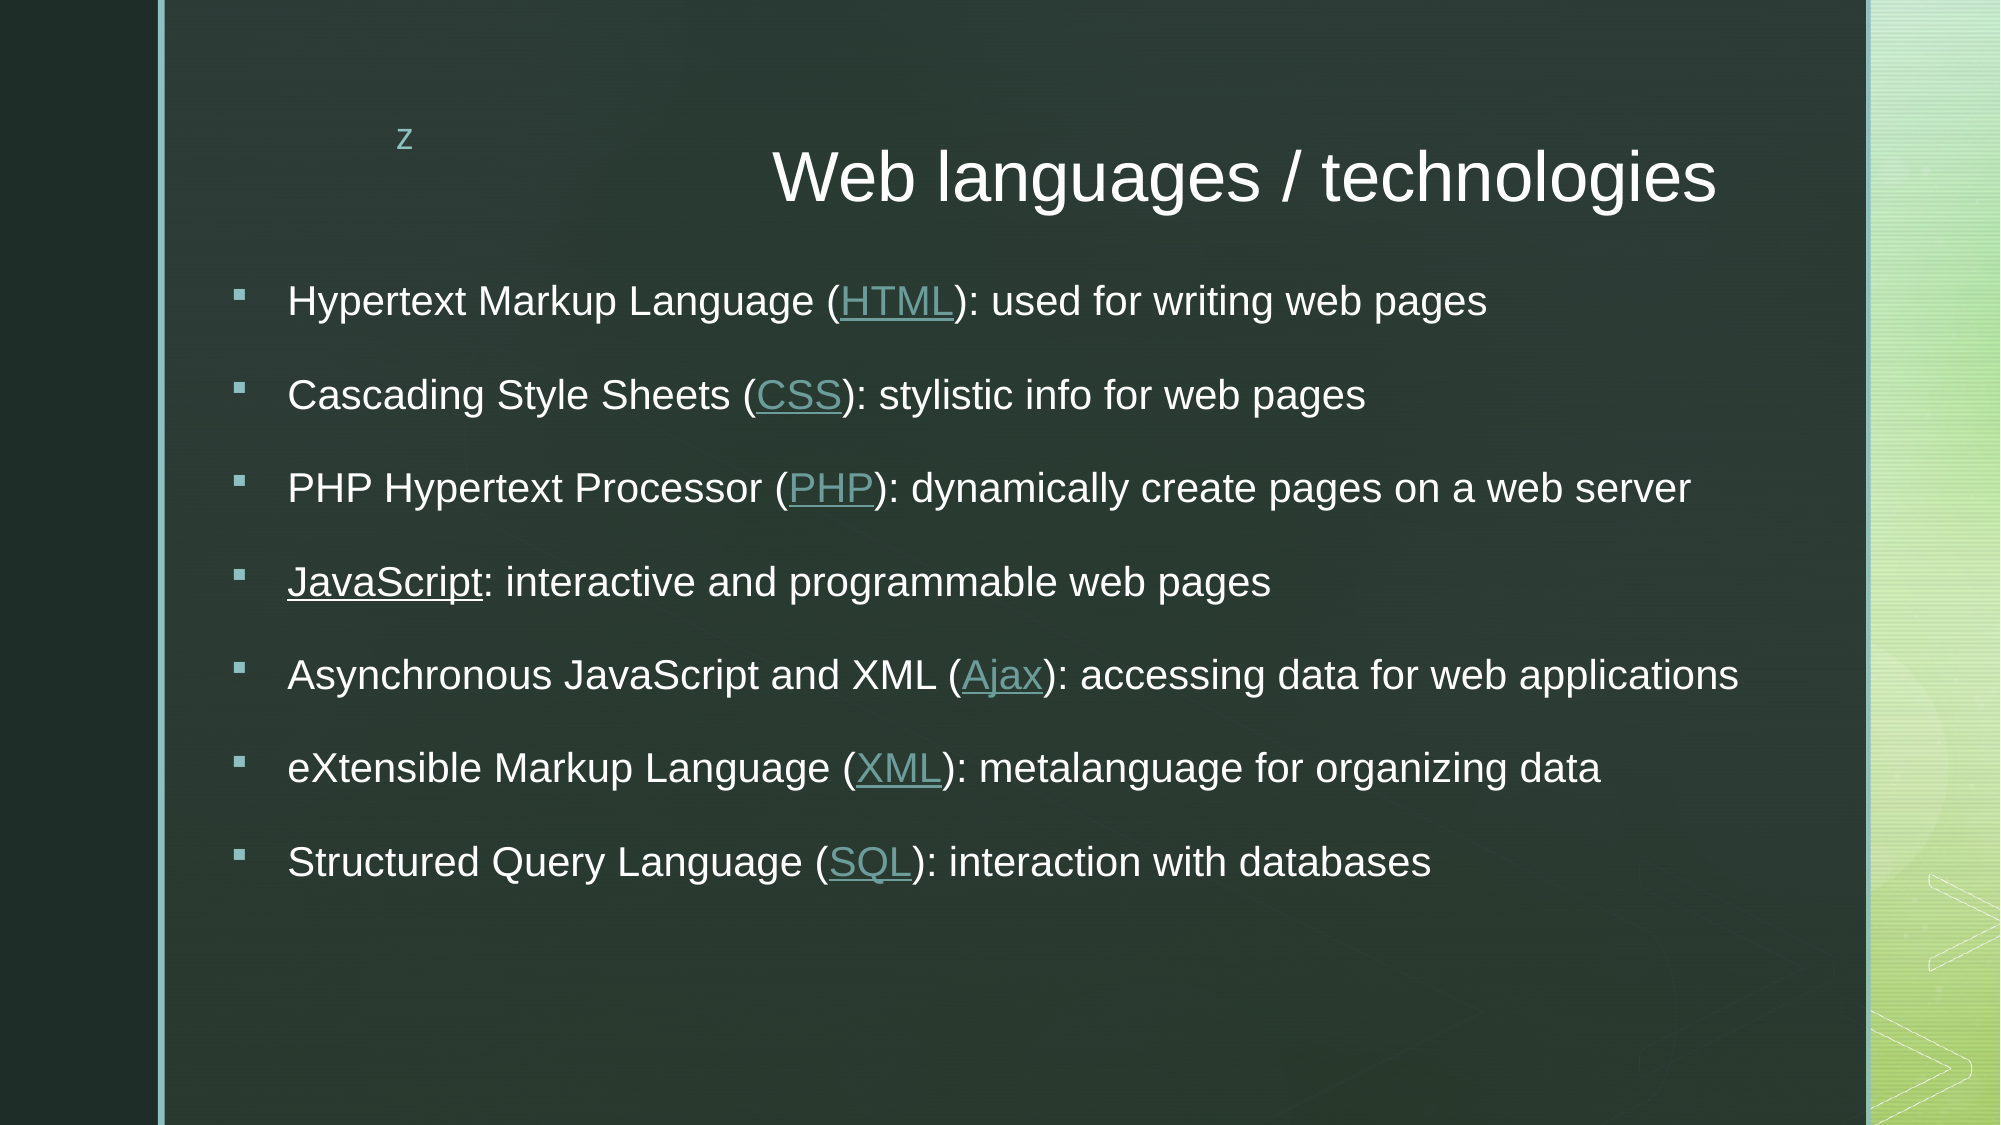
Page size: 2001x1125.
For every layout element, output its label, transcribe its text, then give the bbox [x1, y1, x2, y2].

list Hypertext Markup Language (HTML): used for writing web pages Cascading Style Sheets (CSS): stylistic info for web pages PHP Hypertext Processor (PHP): dynamically create pages on a web server JavaScript: interactive and programmable web pages Asynchronous JavaScript and XML (Ajax): accessing data for web applications eXtensible Markup Language (XML): metalanguage for organizing data Structured Query Language (SQL): interaction with databases [215, 249, 1805, 993]
picture [1871, 0, 2001, 1125]
title Web languages / technologies [428, 132, 1734, 249]
